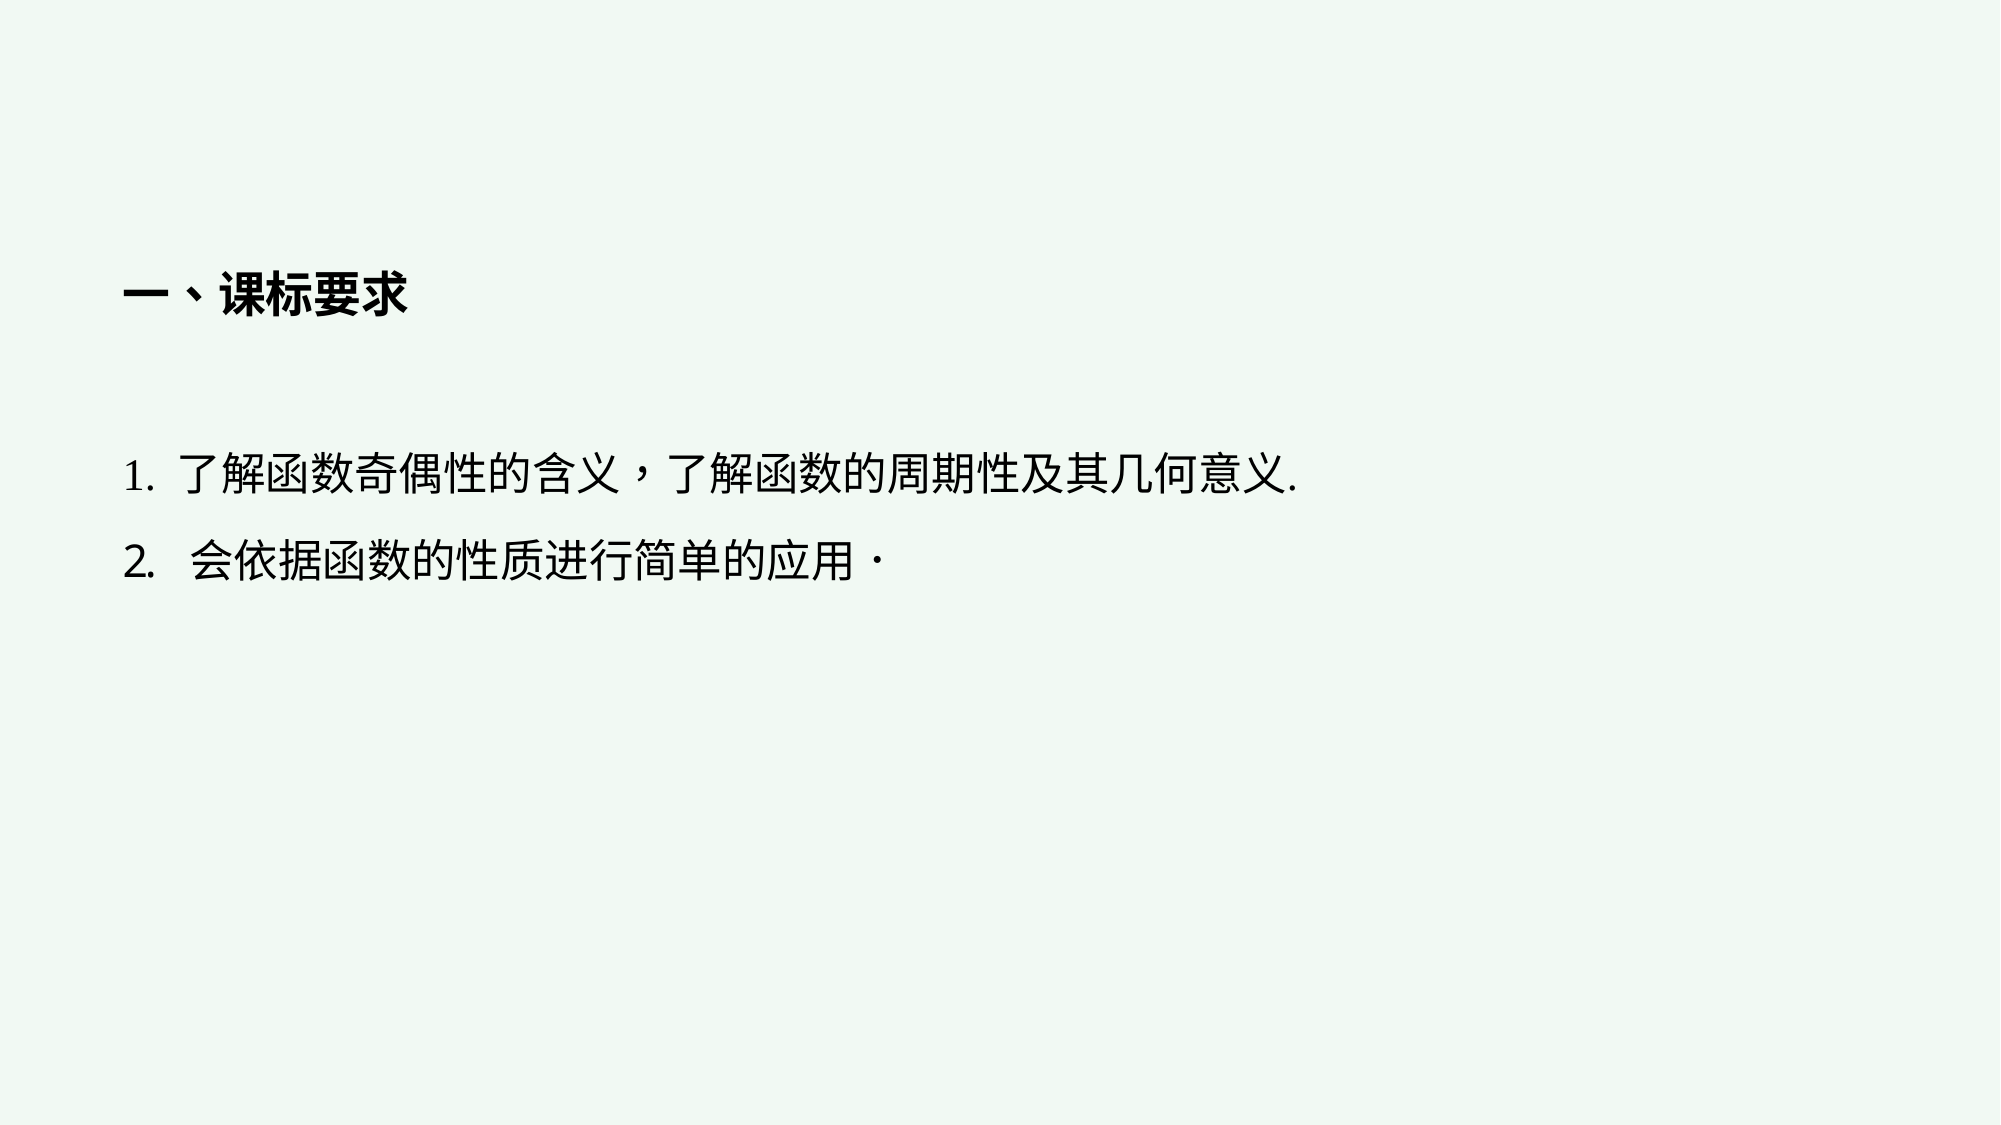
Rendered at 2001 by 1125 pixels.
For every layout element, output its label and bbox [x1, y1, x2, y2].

text_box [122, 445, 1881, 623]
text_box [122, 259, 2000, 407]
